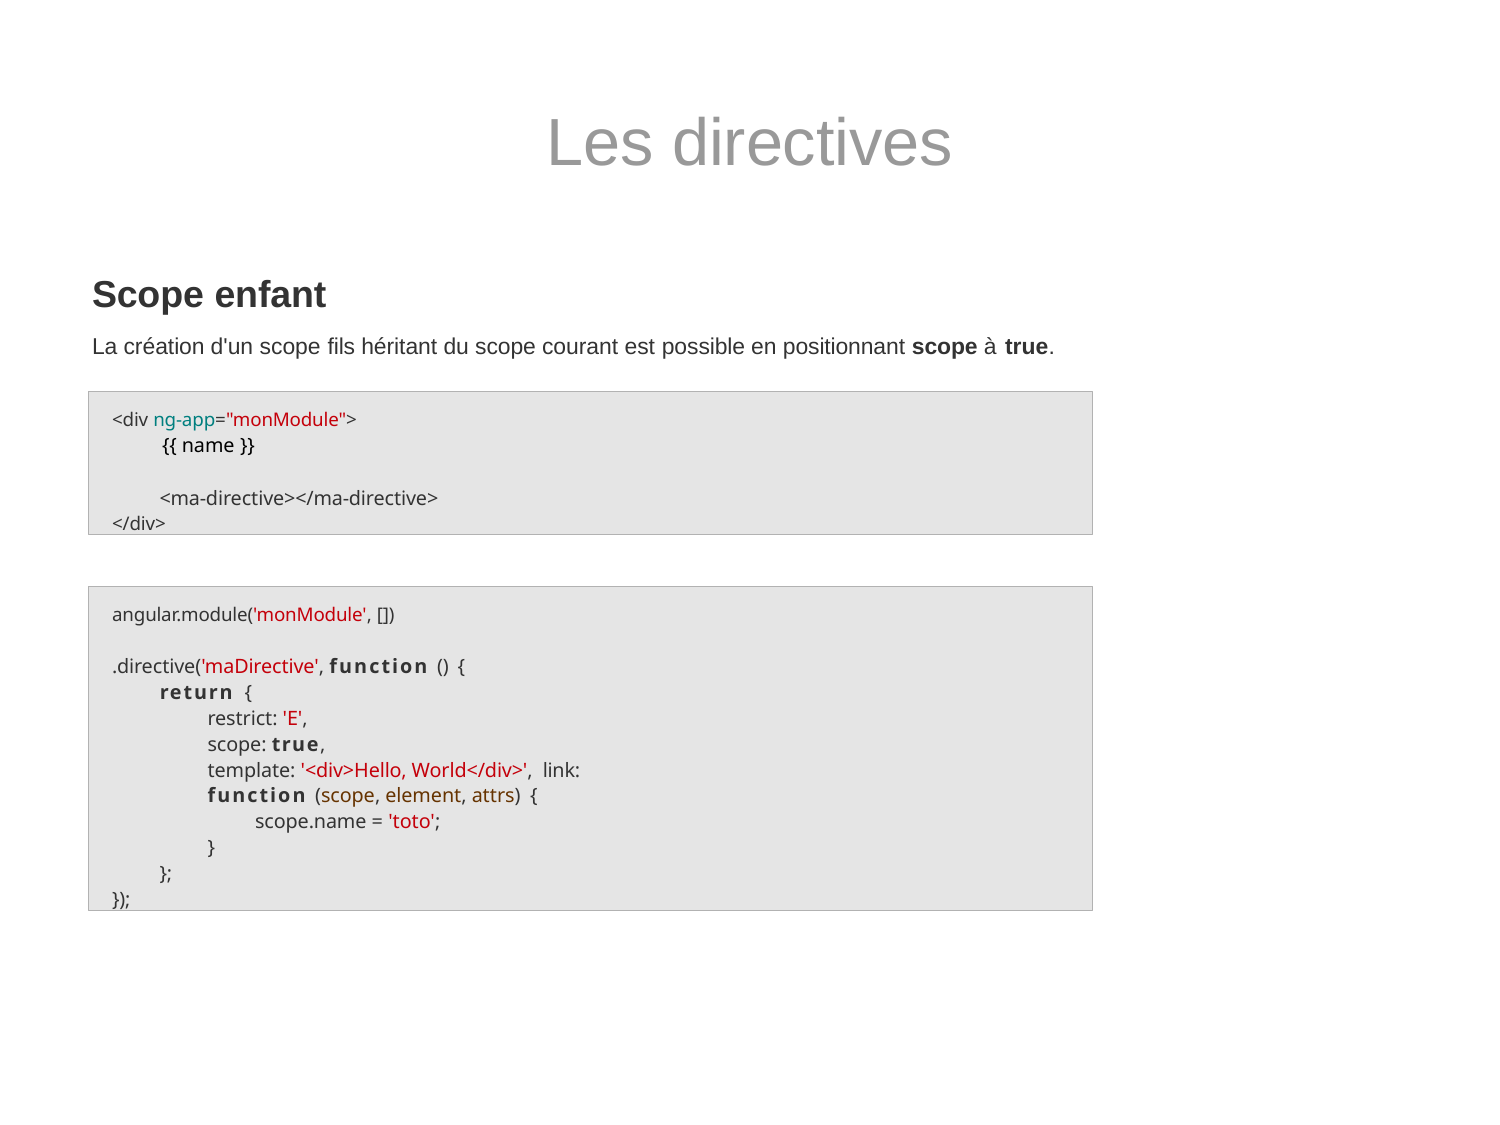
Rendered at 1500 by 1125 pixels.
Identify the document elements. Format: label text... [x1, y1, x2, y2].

text_box <div ng-app="monModule"> {{ name }} <ma-directive></ma-directive> </div> [88, 391, 1093, 534]
list Scope enfant La création d'un scope fils héritant du scope courant est possible en positionnant scope à true. [75, 262, 1425, 1005]
title Les directives [75, 45, 1425, 233]
text_box angular.module('monModule', []) .directive('maDirective', function () { return { restrict: 'E', scope: true, template: '<div>Hello, World</div>', link: function (scope, element, attrs) { scope.name = 'toto'; } }; }); [88, 586, 1093, 911]
